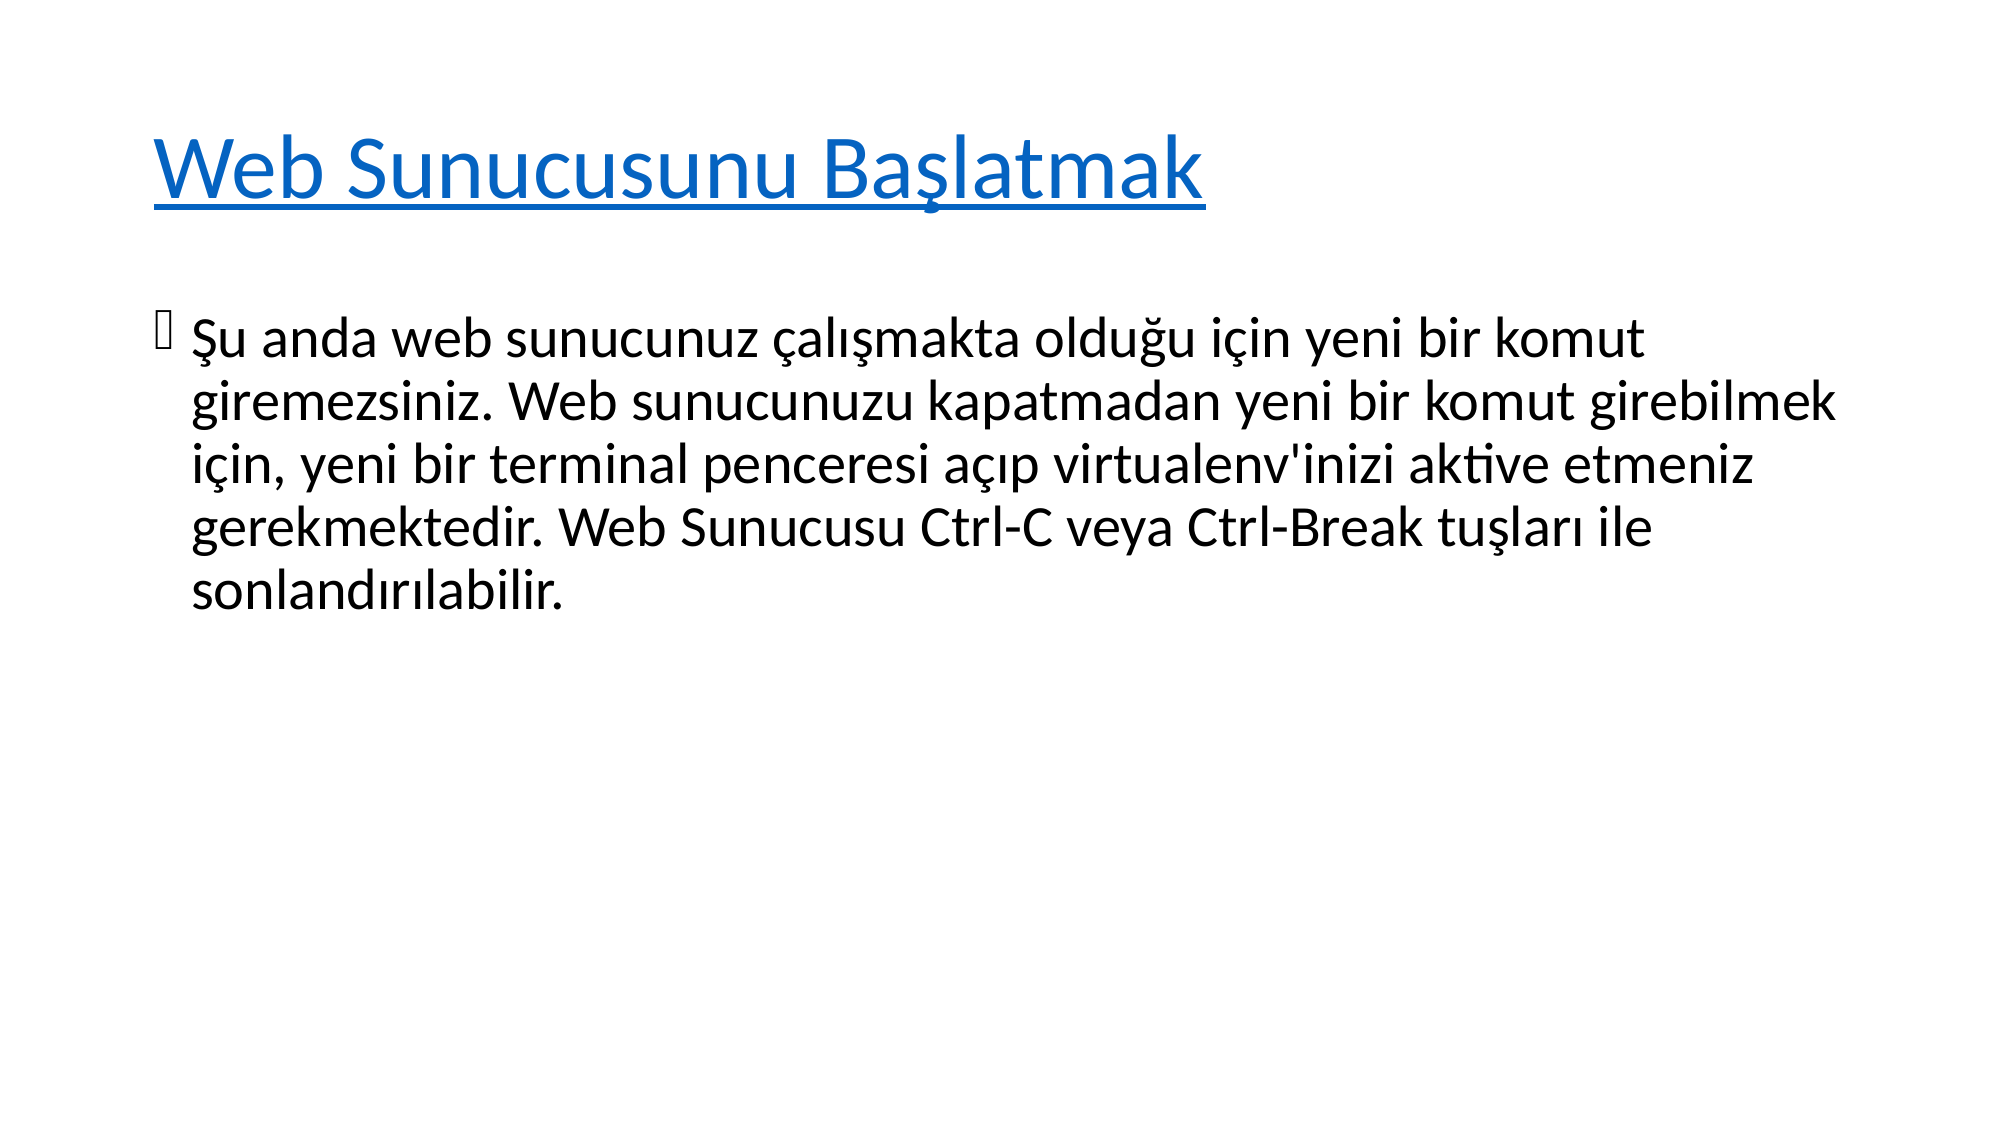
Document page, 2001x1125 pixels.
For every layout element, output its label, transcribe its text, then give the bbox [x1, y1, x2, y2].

list Şu anda web sunucunuz çalışmakta olduğu için yeni bir komut giremezsiniz. Web sunucunuzu kapatmadan yeni bir komut girebilmek için, yeni bir terminal penceresi açıp virtualenv'inizi aktive etmeniz gerekmektedir. Web Sunucusu Ctrl-C veya Ctrl-Break tuşları ile sonlandırılabilir. [138, 299, 1864, 1014]
title Web Sunucusunu Başlatmak [138, 60, 1864, 278]
